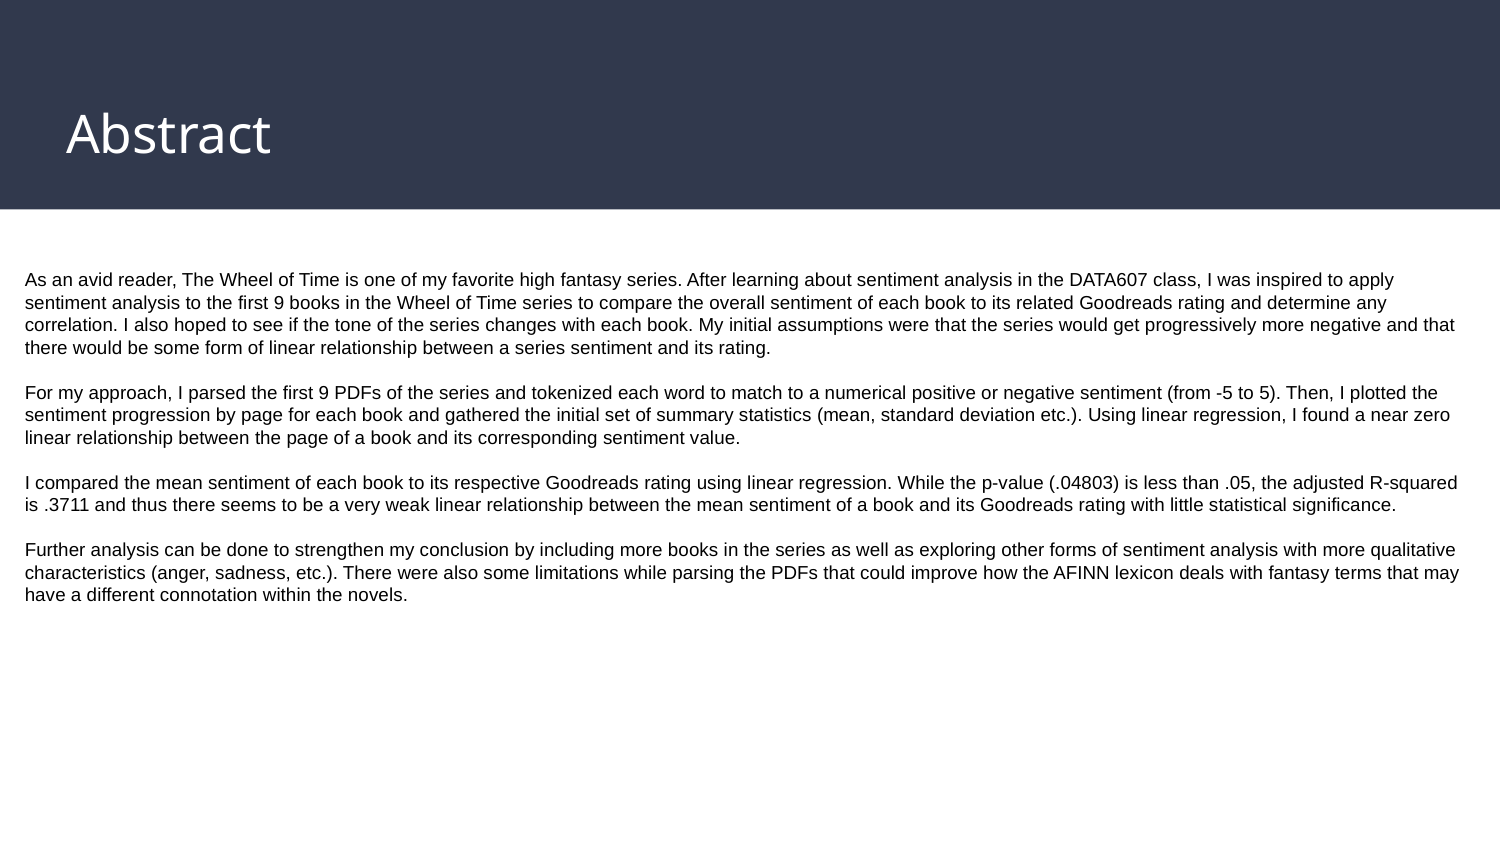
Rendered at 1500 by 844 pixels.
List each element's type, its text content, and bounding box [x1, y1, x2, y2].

title Abstract [51, 82, 1449, 185]
text_box As an avid reader, The Wheel of Time is one of my favorite high fantasy series. After learning about sentiment analysis in the DATA607 class, I was inspired to apply sentiment analysis to the first 9 books in the Wheel of Time series to compare the overall sentiment of each book to its related Goodreads rating and determine any correlation. I also hoped to see if the tone of the series changes with each book. My initial assumptions were that the series would get progressively more negative and that there would be some form of linear relationship between a series sentiment and its rating. For my approach, I parsed the first 9 PDFs of the series and tokenized each word to match to a numerical positive or negative sentiment (from -5 to 5). Then, I plotted the sentiment progression by page for each book and gathered the initial set of summary statistics (mean, standard deviation etc.). Using linear regression, I found a near zero linear relationship between the page of a book and its corresponding sentiment value. I compared the mean sentiment of each book to its respective Goodreads rating using linear regression. While the p-value (.04803) is less than .05, the adjusted R-squared is .3711 and thus there seems to be a very weak linear relationship between the mean sentiment of a book and its Goodreads rating with little statistical significance. Further analysis can be done to strengthen my conclusion by including more books in the series as well as exploring other forms of sentiment analysis with more qualitative characteristics (anger, sadness, etc.). There were also some limitations while parsing the PDFs that could improve how the AFINN lexicon deals with fantasy terms that may have a different connotation within the novels. [9, 252, 1491, 621]
